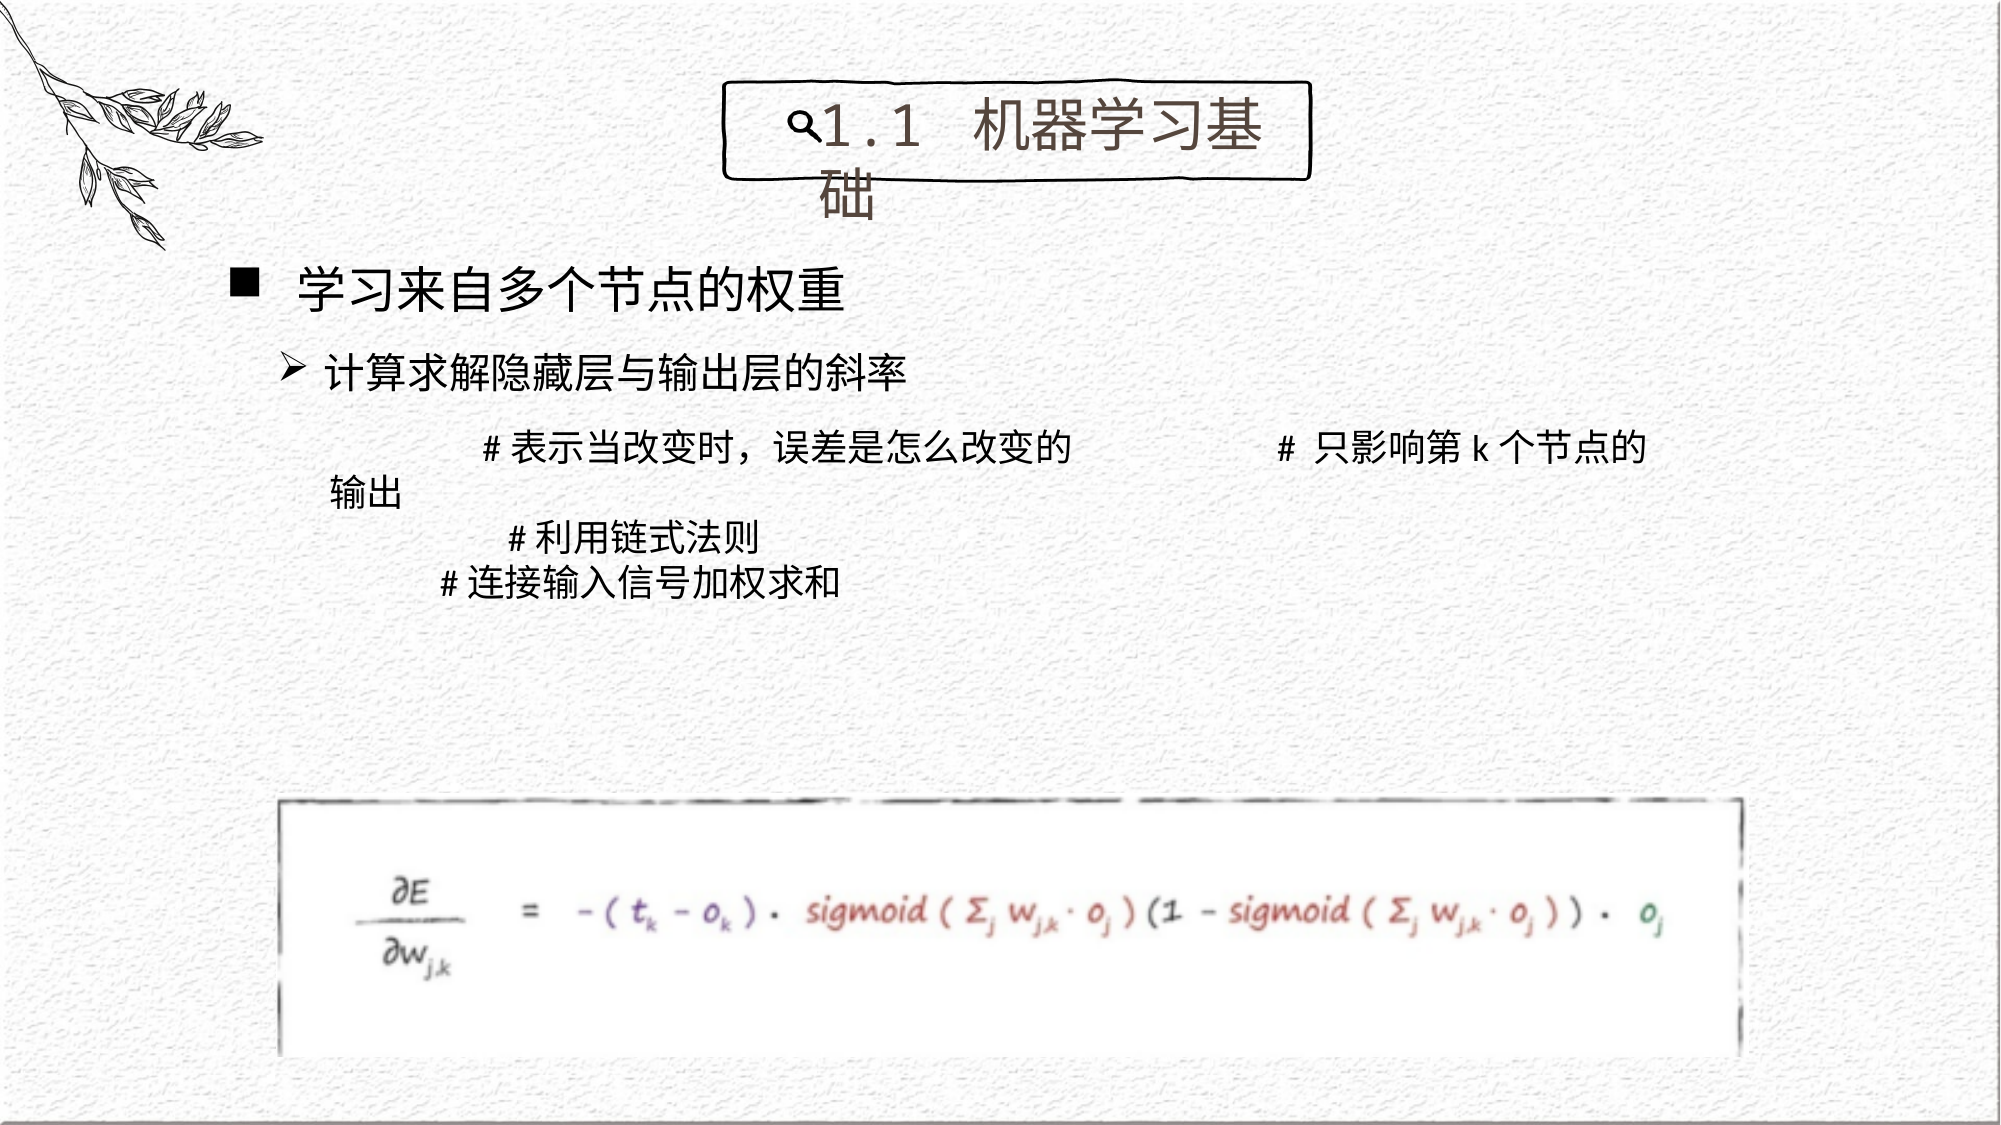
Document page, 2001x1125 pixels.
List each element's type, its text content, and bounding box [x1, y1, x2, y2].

text_box 计算求解隐藏层与输出层的斜率 [262, 338, 953, 404]
text_box 1.1 机器学习基础 [803, 185, 1319, 235]
text_box 学习来自多个节点的权重 [211, 250, 953, 326]
picture [0, 0, 2001, 1125]
